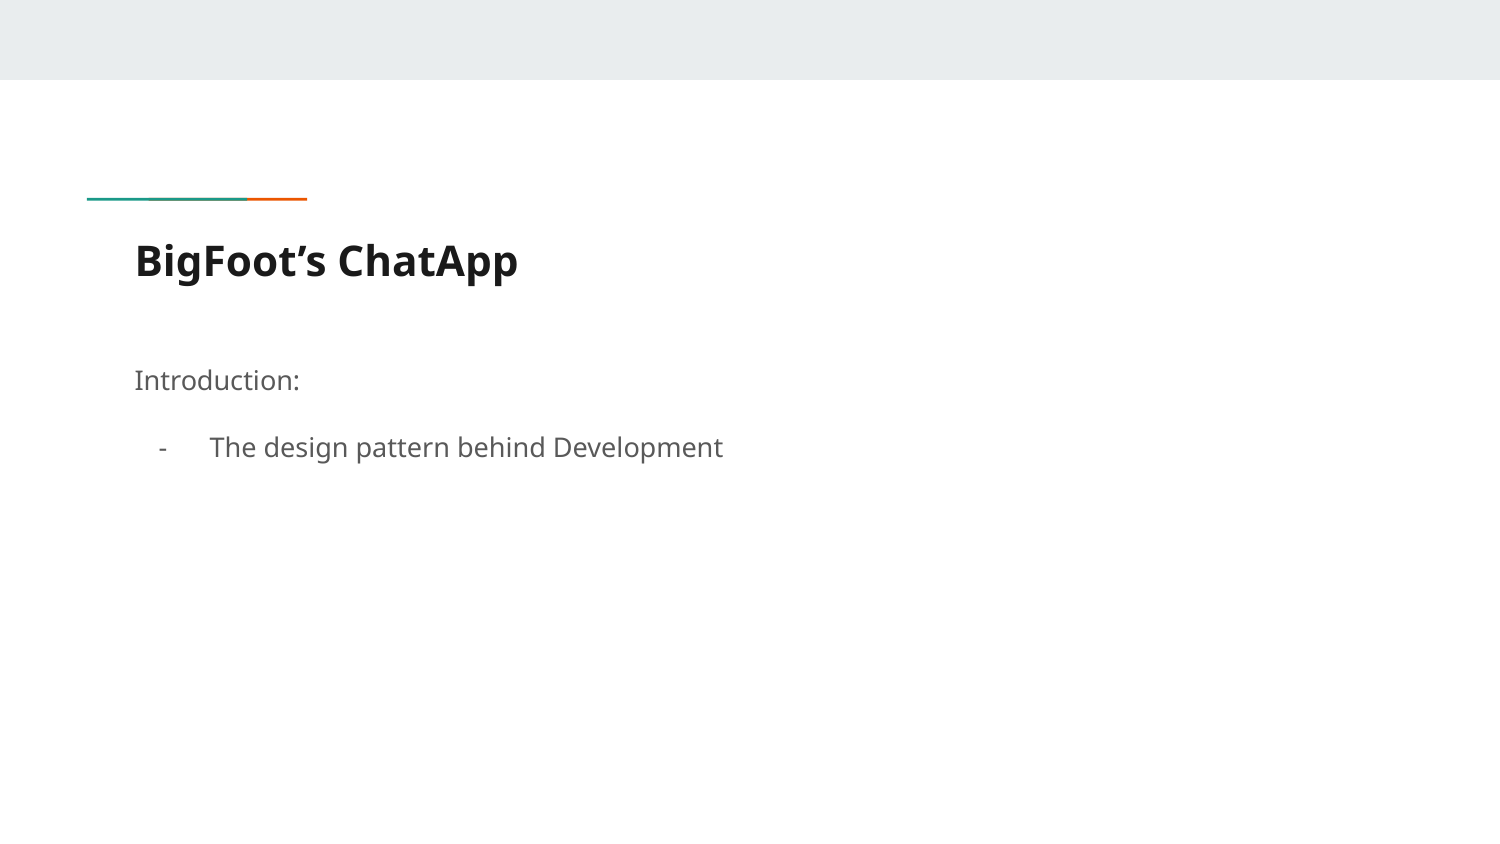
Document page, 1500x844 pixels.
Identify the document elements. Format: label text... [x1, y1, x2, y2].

list Introduction: The design pattern behind Development [119, 341, 1381, 712]
title BigFoot’s ChatApp [119, 216, 1381, 305]
